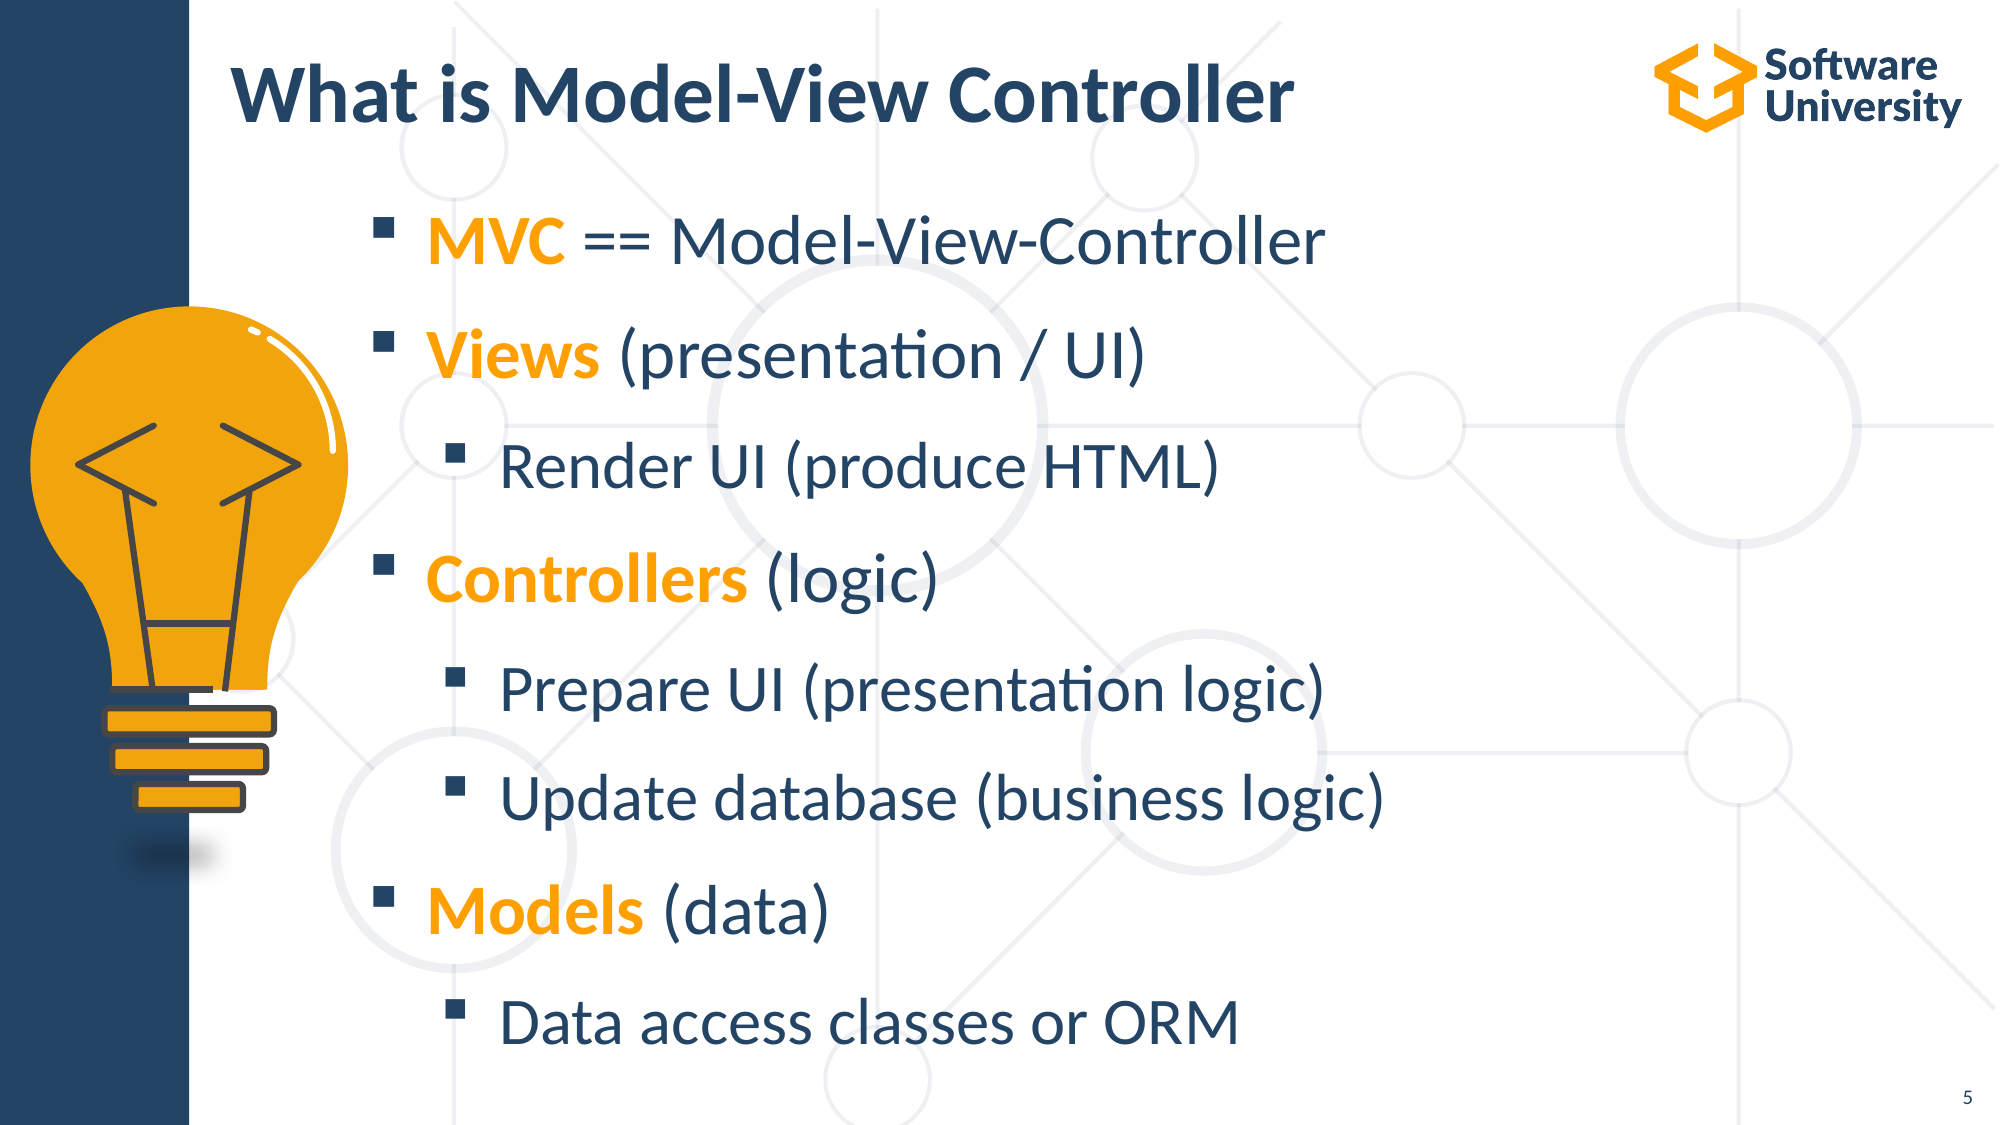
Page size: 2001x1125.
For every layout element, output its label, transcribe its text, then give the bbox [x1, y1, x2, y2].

picture [1641, 31, 1973, 145]
text_box 5 [1927, 1067, 1989, 1117]
list MVC == Model-View-Controller Views (presentation / UI) Render UI (produce HTML) Controllers (logic) Prepare UI (presentation logic) Update database (business logic) Models (data) Data access classes or ORM [349, 183, 2000, 1094]
title What is Model-View Controller [212, 16, 1628, 162]
